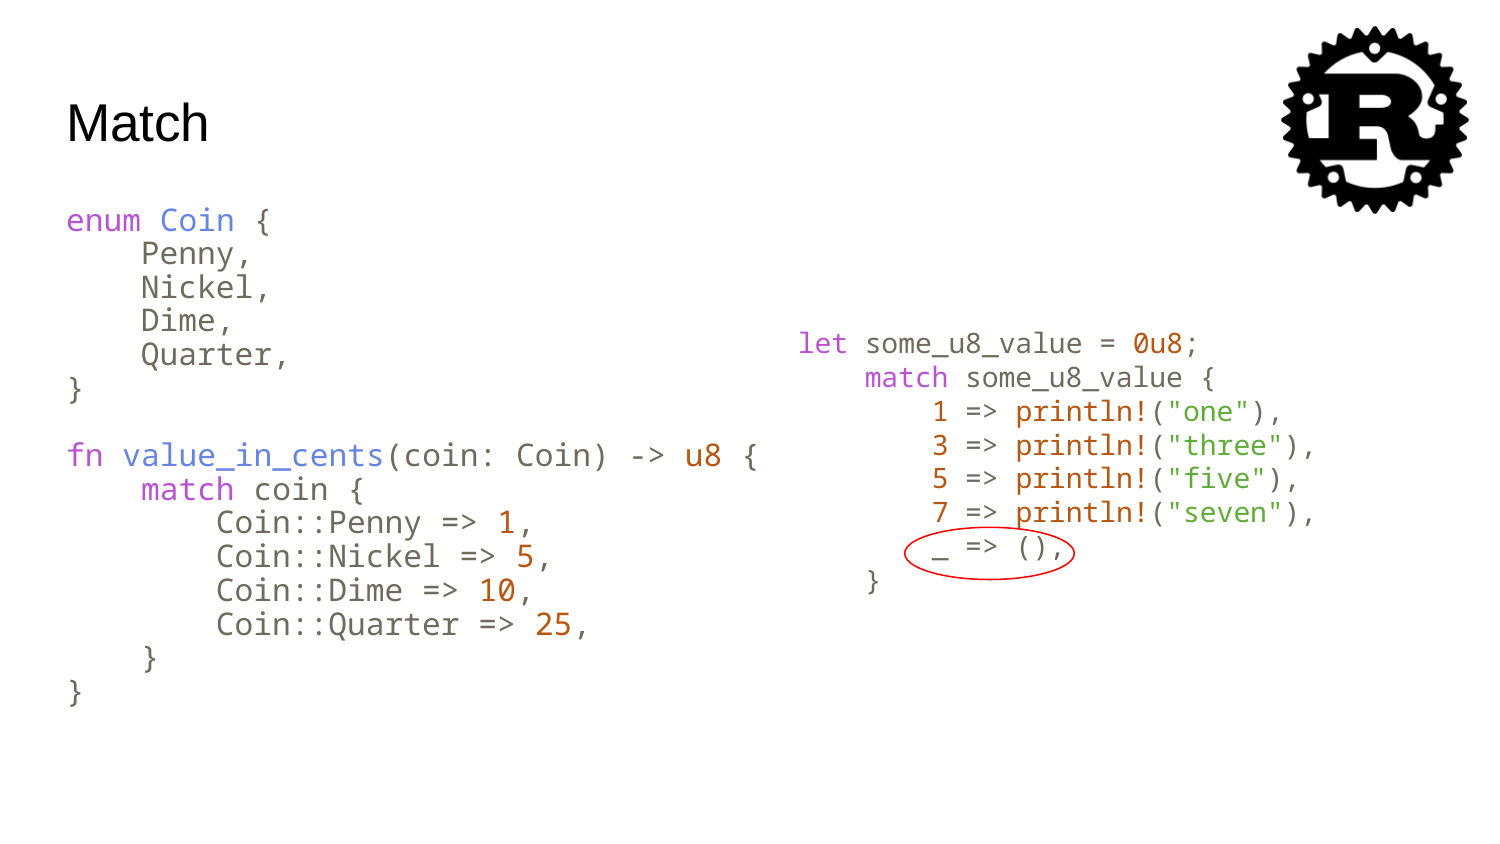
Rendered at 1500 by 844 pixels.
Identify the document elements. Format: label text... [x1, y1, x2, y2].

text_box [904, 527, 1075, 580]
picture [1280, 25, 1470, 215]
text_box let some_u8_value = 0u8; match some_u8_value { 1 => println!("one"), 3 => println!("three"), 5 => println!("five"), 7 => println!("seven"), _ => (), } [782, 310, 1428, 611]
title Match [51, 72, 1449, 167]
list enum Coin { Penny, Nickel, Dime, Quarter, } fn value_in_cents(coin: Coin) -> u8 { match coin { Coin::Penny => 1, Coin::Nickel => 5, Coin::Dime => 10, Coin::Quarter => 25, } } [51, 189, 783, 750]
